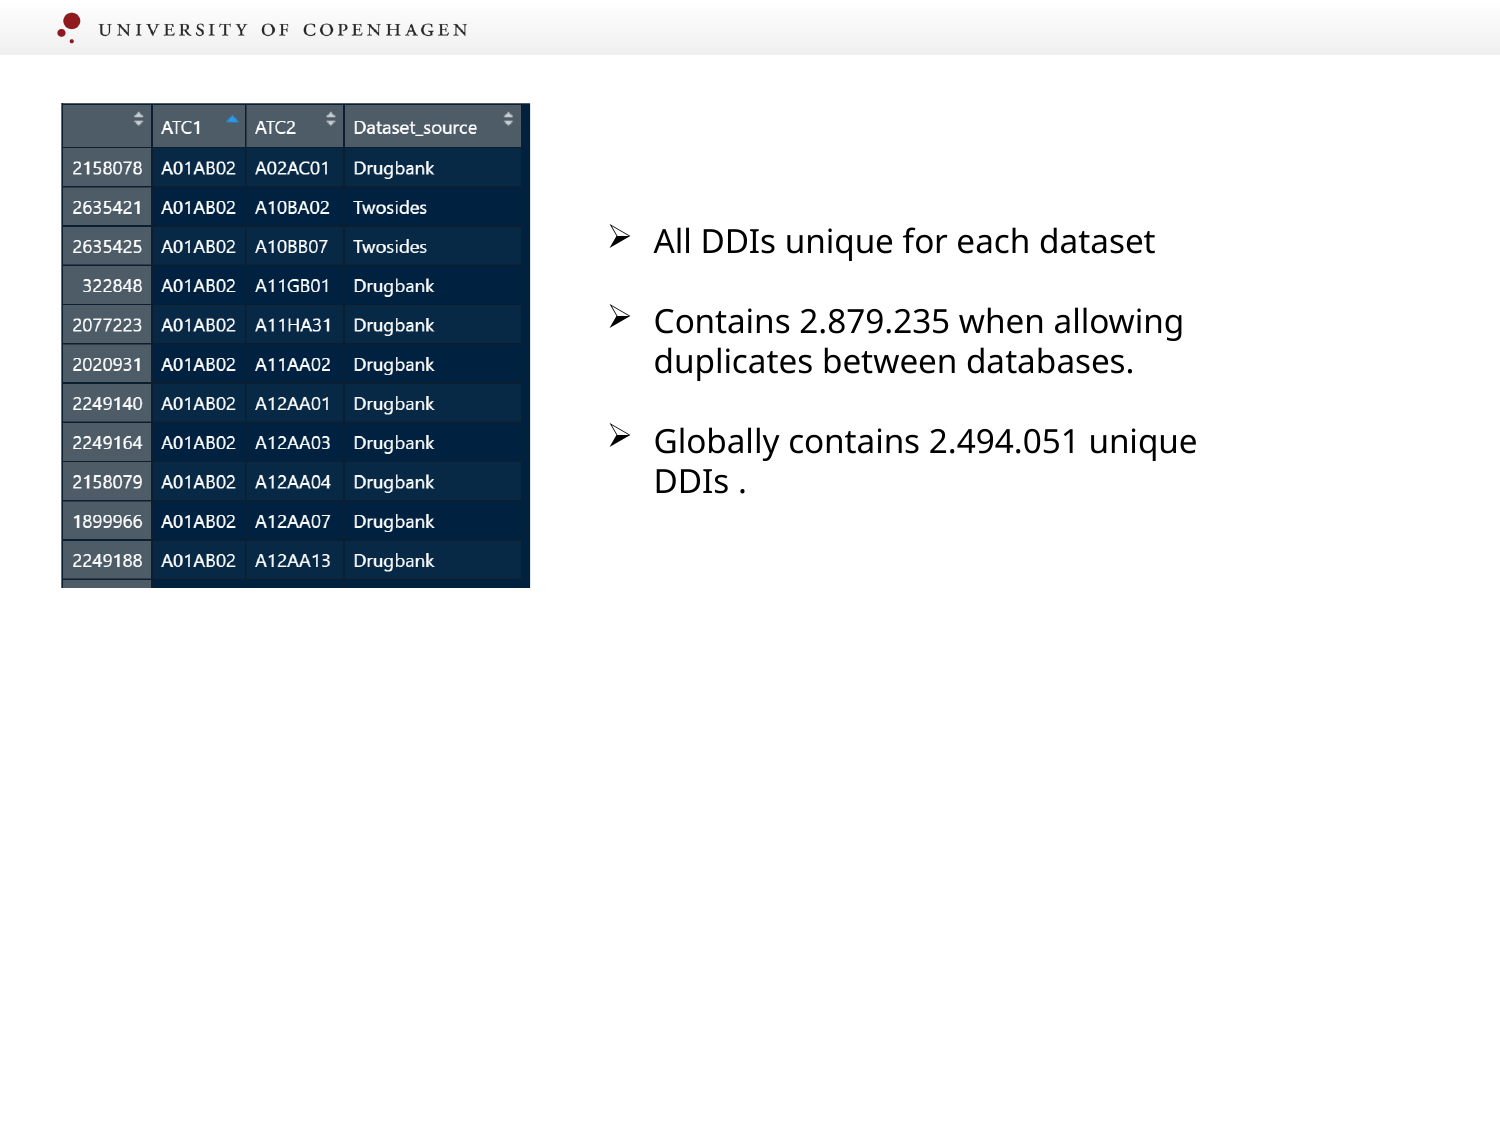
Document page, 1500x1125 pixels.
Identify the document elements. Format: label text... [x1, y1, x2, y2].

picture [92, 15, 475, 42]
picture [61, 103, 531, 588]
text_box All DDIs unique for each dataset Contains 2.879.235 when allowing duplicates between databases. Globally contains 2.494.051 unique DDIs . [592, 213, 1309, 508]
